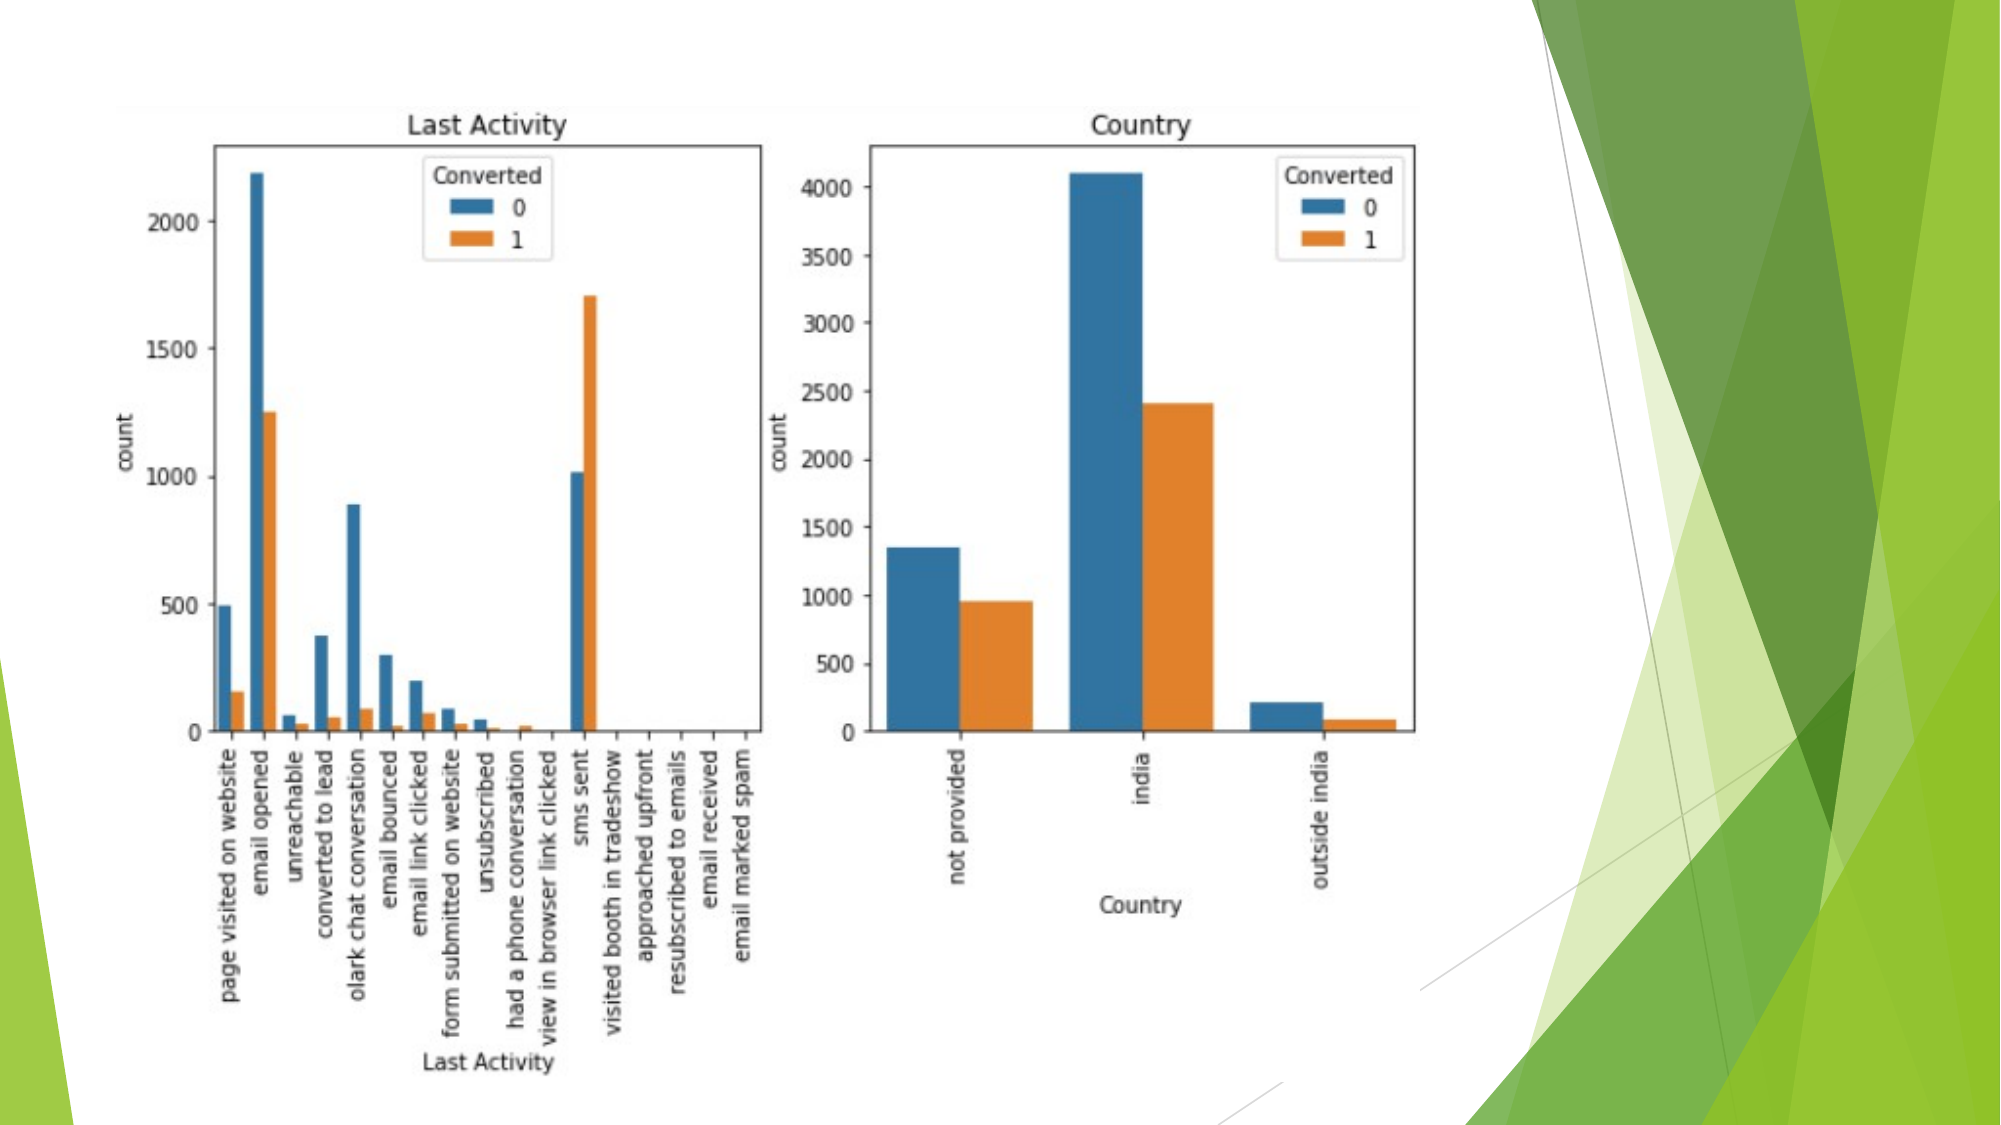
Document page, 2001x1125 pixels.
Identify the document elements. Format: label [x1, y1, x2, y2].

picture [115, 106, 1421, 1082]
text_box [0, 658, 74, 1125]
